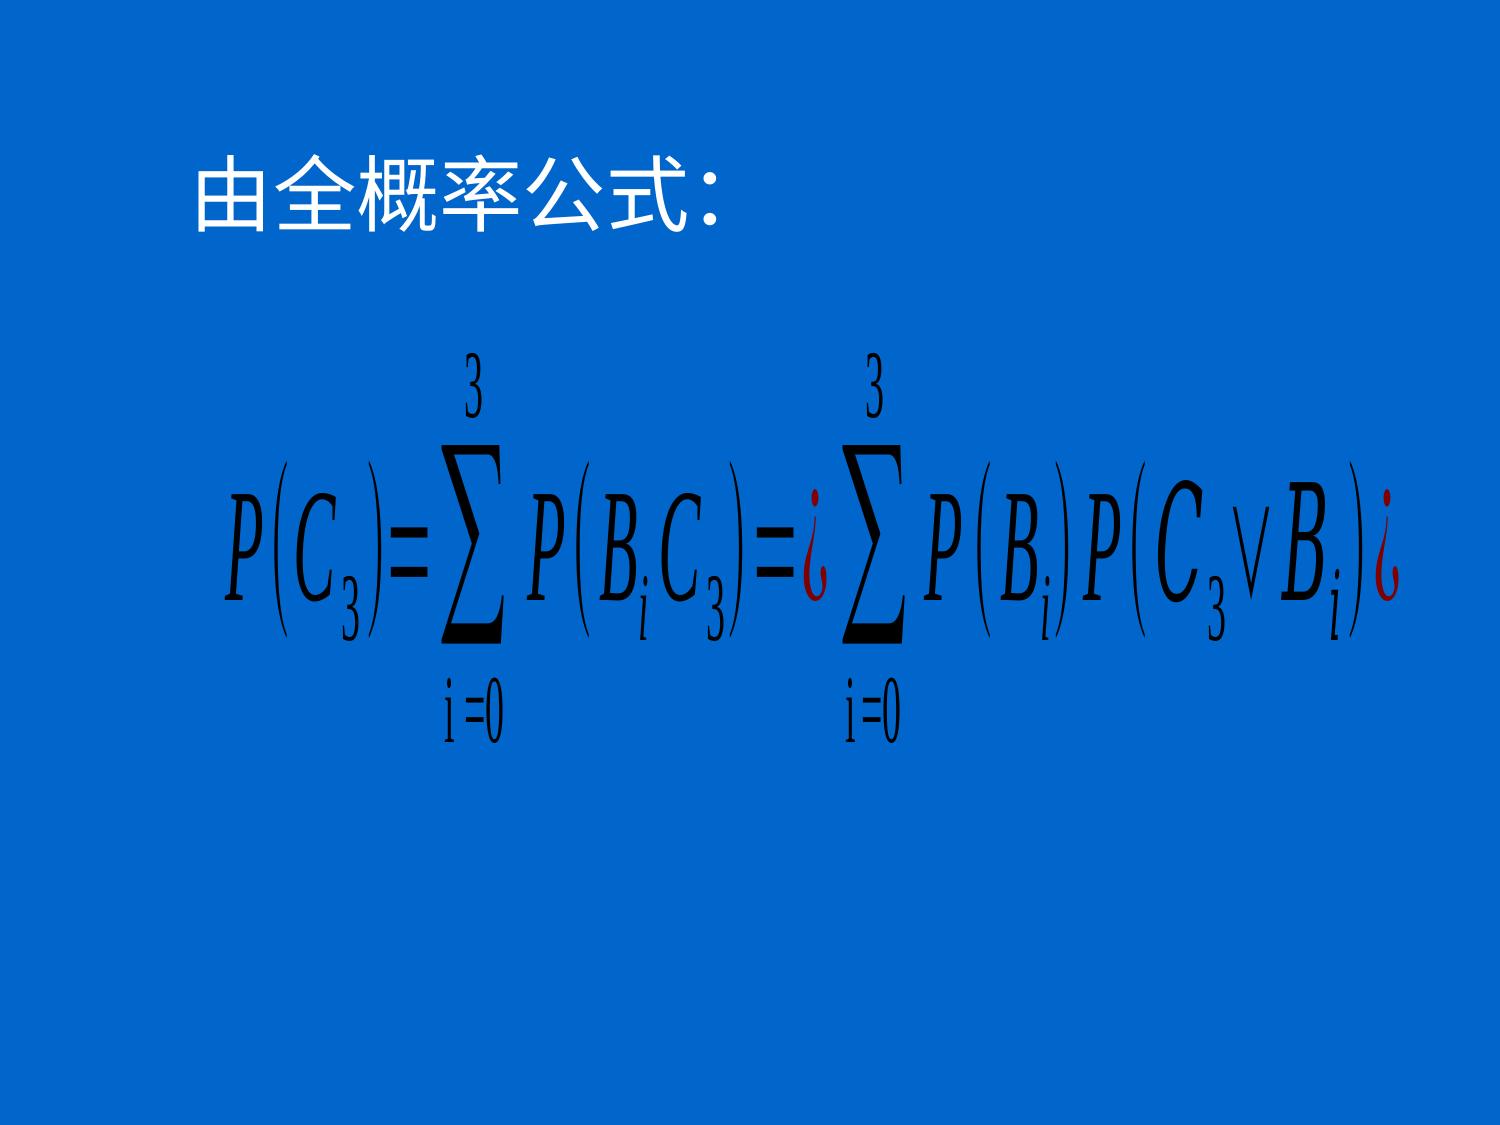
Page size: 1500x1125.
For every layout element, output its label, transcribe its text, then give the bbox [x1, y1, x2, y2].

list [184, 290, 810, 966]
title 由全概率公式： [174, 62, 1450, 250]
